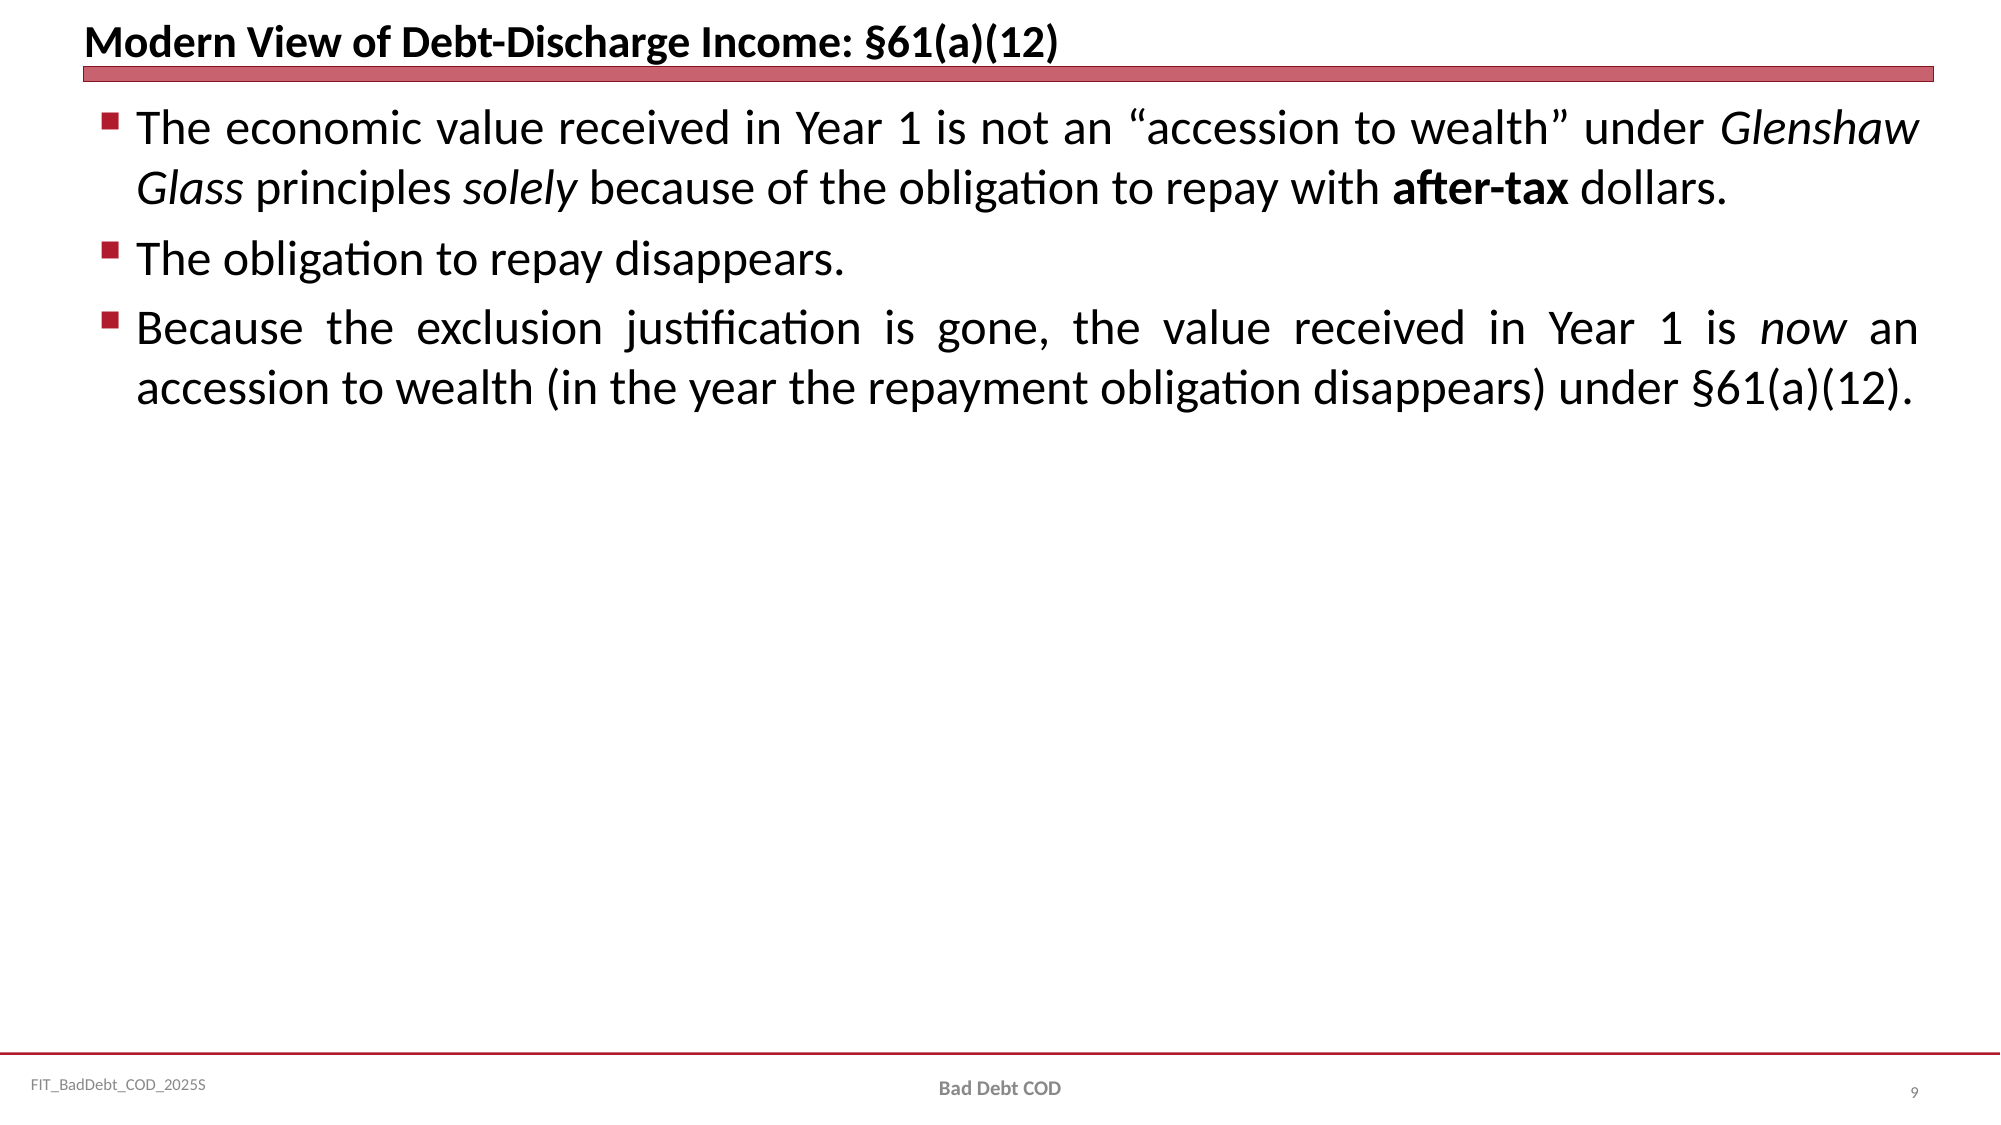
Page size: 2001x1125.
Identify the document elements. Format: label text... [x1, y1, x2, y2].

list The economic value received in Year 1 is not an “accession to wealth” under Glenshaw Glass principles solely because of the obligation to repay with after-tax dollars. The obligation to repay disappears. Because the exclusion justification is gone, the value received in Year 1 is now an accession to wealth (in the year the repayment obligation disappears) under §61(a)(12). [83, 87, 1934, 1041]
title Modern View of Debt-Discharge Income: §61(a)(12) [83, 6, 1935, 67]
footer Bad Debt COD [683, 1056, 1317, 1117]
slide_number 9 [1834, 1061, 1934, 1122]
